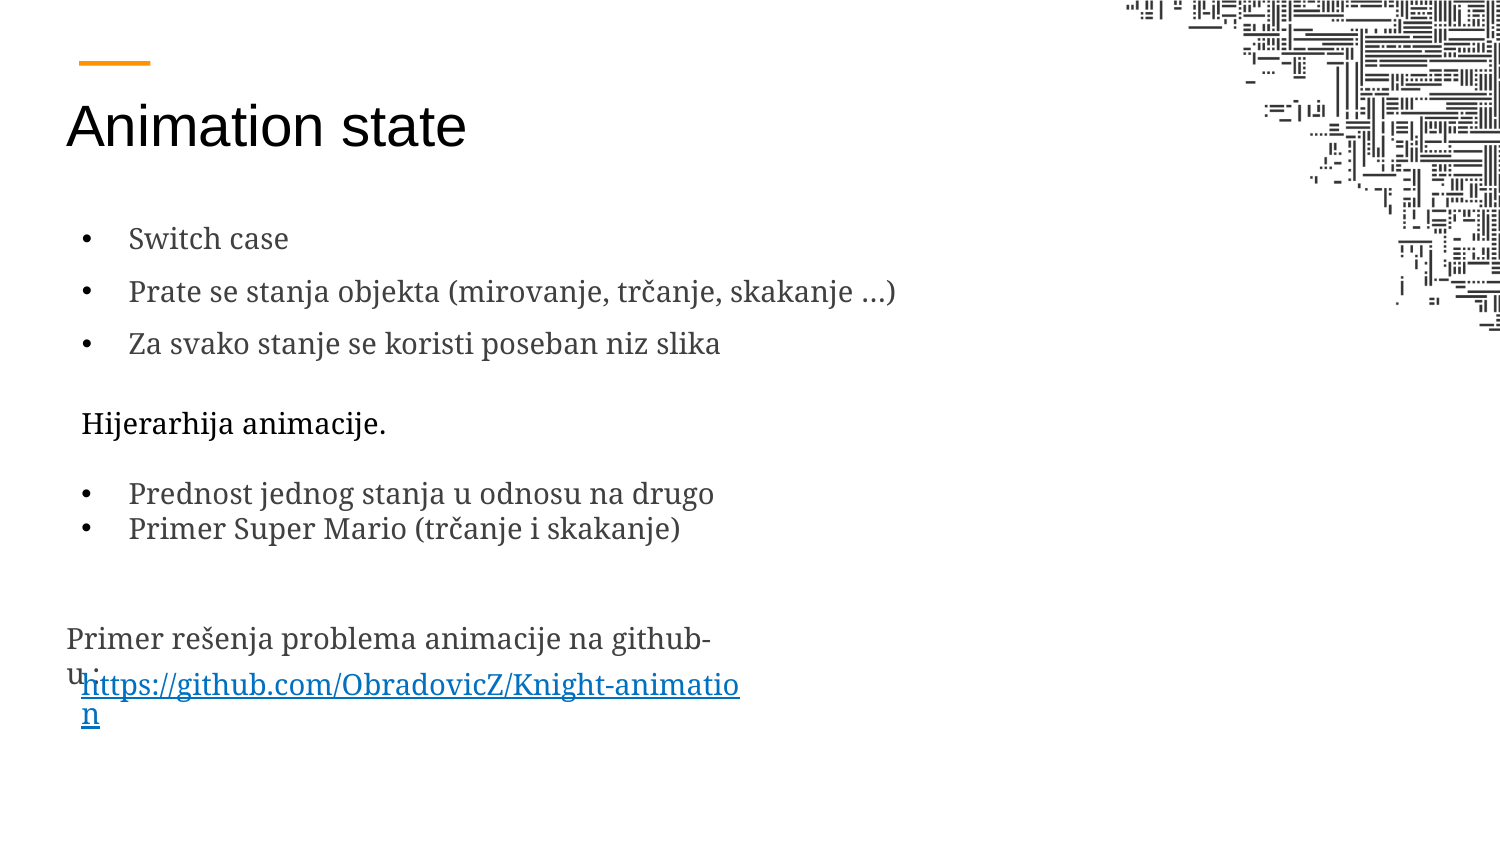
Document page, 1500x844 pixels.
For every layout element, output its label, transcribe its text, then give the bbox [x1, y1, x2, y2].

text_box Switch case Prate se stanja objekta (mirovanje, trčanje, skakanje …) Za svako stanje se koristi poseban niz slika [66, 195, 1213, 369]
title Animation state [51, 72, 1121, 167]
text_box Primer rešenja problema animacije na github-u : [51, 612, 732, 698]
picture [1126, 0, 1500, 331]
text_box https://github.com/ObradovicZ/Knight-animation [66, 658, 763, 713]
text_box Hijerarhija animacije. Prednost jednog stanja u odnosu na drugo Primer Super Mario (trčanje i skakanje) [66, 397, 1500, 623]
